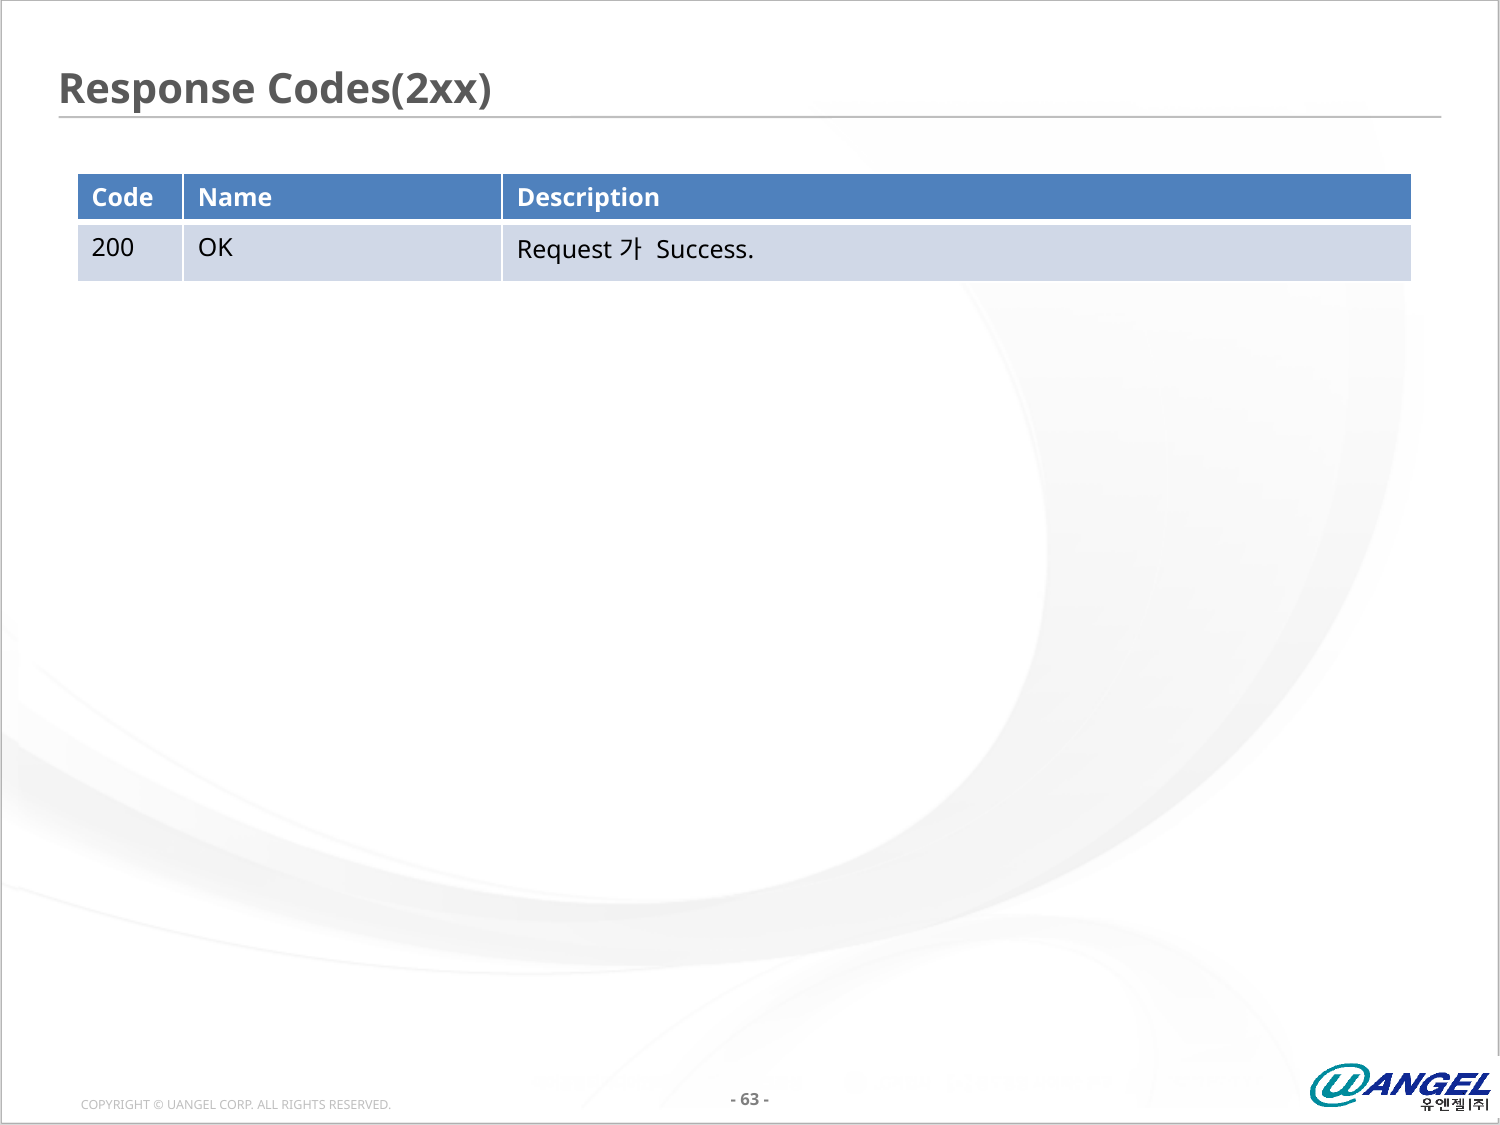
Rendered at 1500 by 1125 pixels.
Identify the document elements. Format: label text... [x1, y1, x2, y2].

table_cell 200 [78, 225, 182, 281]
table_header Code [78, 174, 182, 219]
table_cell Request가 Success. [503, 225, 1411, 281]
table_cell OK [184, 225, 501, 281]
picture [0, 0, 1500, 1125]
title Response Codes(2xx) [42, 52, 1365, 123]
table_header Description [503, 174, 1411, 219]
table_header Name [184, 174, 501, 219]
